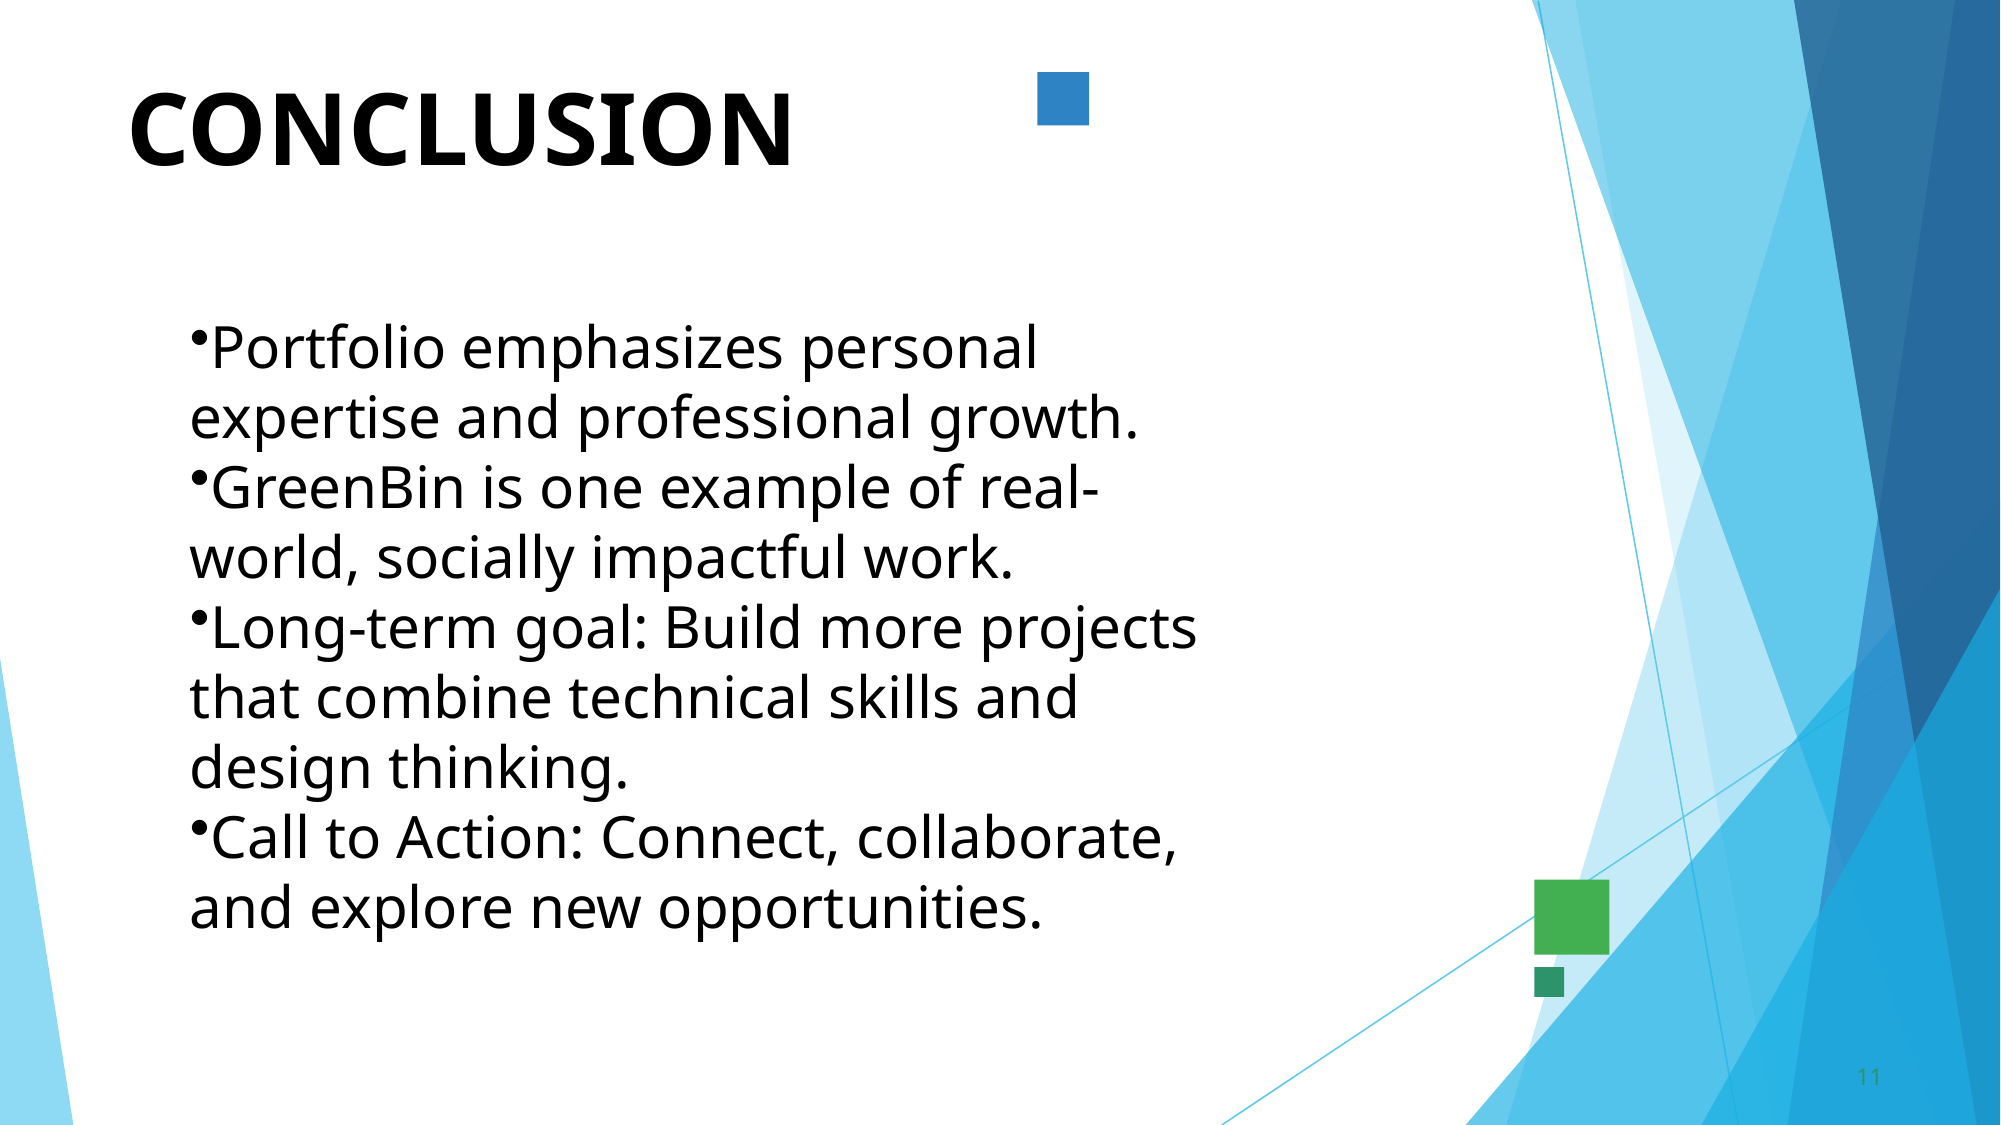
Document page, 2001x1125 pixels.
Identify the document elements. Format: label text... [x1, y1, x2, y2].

text_box 11 [1849, 1061, 1888, 1095]
list Portfolio emphasizes personal expertise and professional growth. GreenBin is one example of real-world, socially impactful work. Long-term goal: Build more projects that combine technical skills and design thinking. Call to Action: Connect, collaborate, and explore new opportunities. [174, 298, 1285, 952]
text_box [1534, 967, 1565, 997]
text_box [1534, 879, 1610, 955]
title CONCLUSION [123, 63, 1877, 254]
